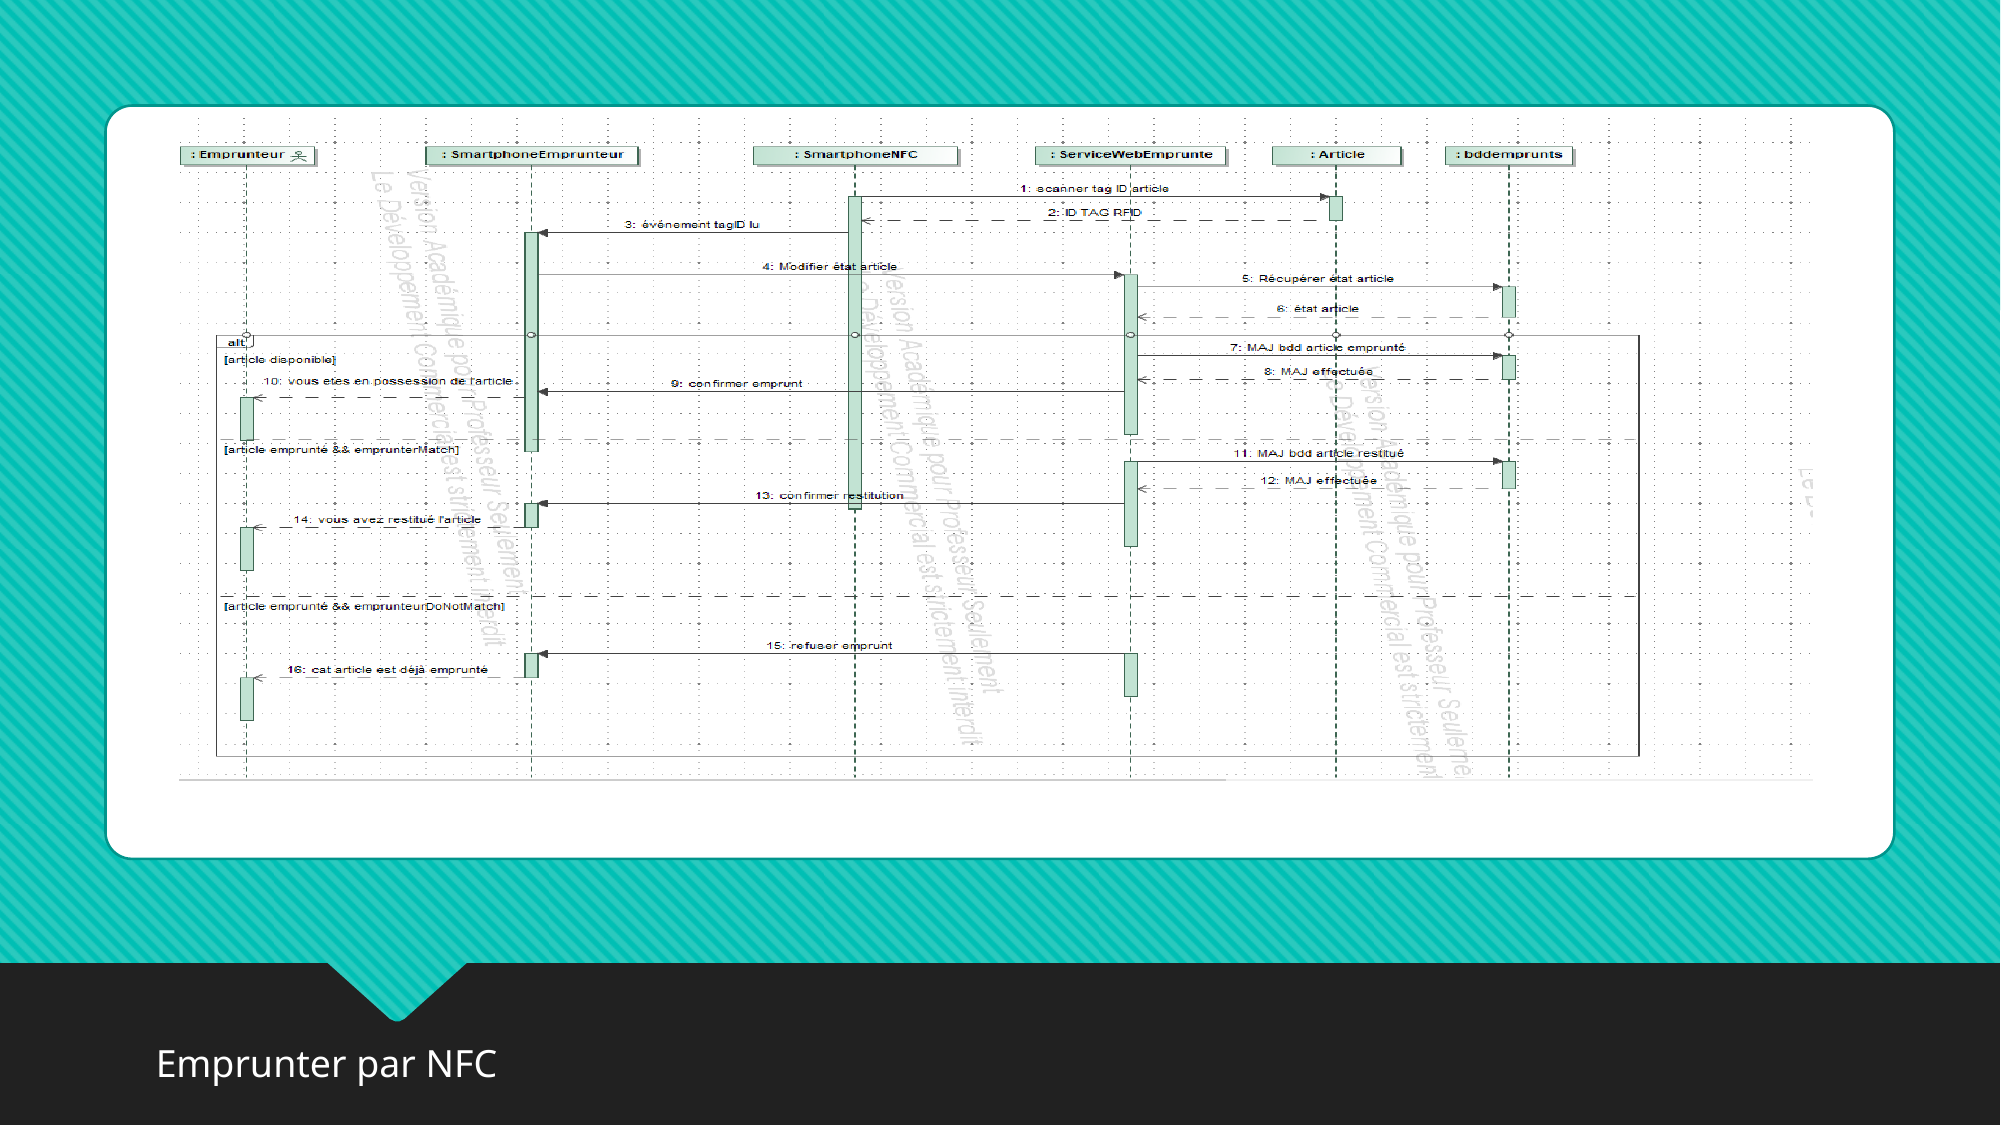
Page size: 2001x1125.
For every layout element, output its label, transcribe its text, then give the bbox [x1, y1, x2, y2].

text_box [0, 0, 2000, 1023]
text_box [104, 104, 1896, 861]
text_box Emprunter par NFC [141, 1032, 740, 1092]
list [178, 116, 1813, 781]
